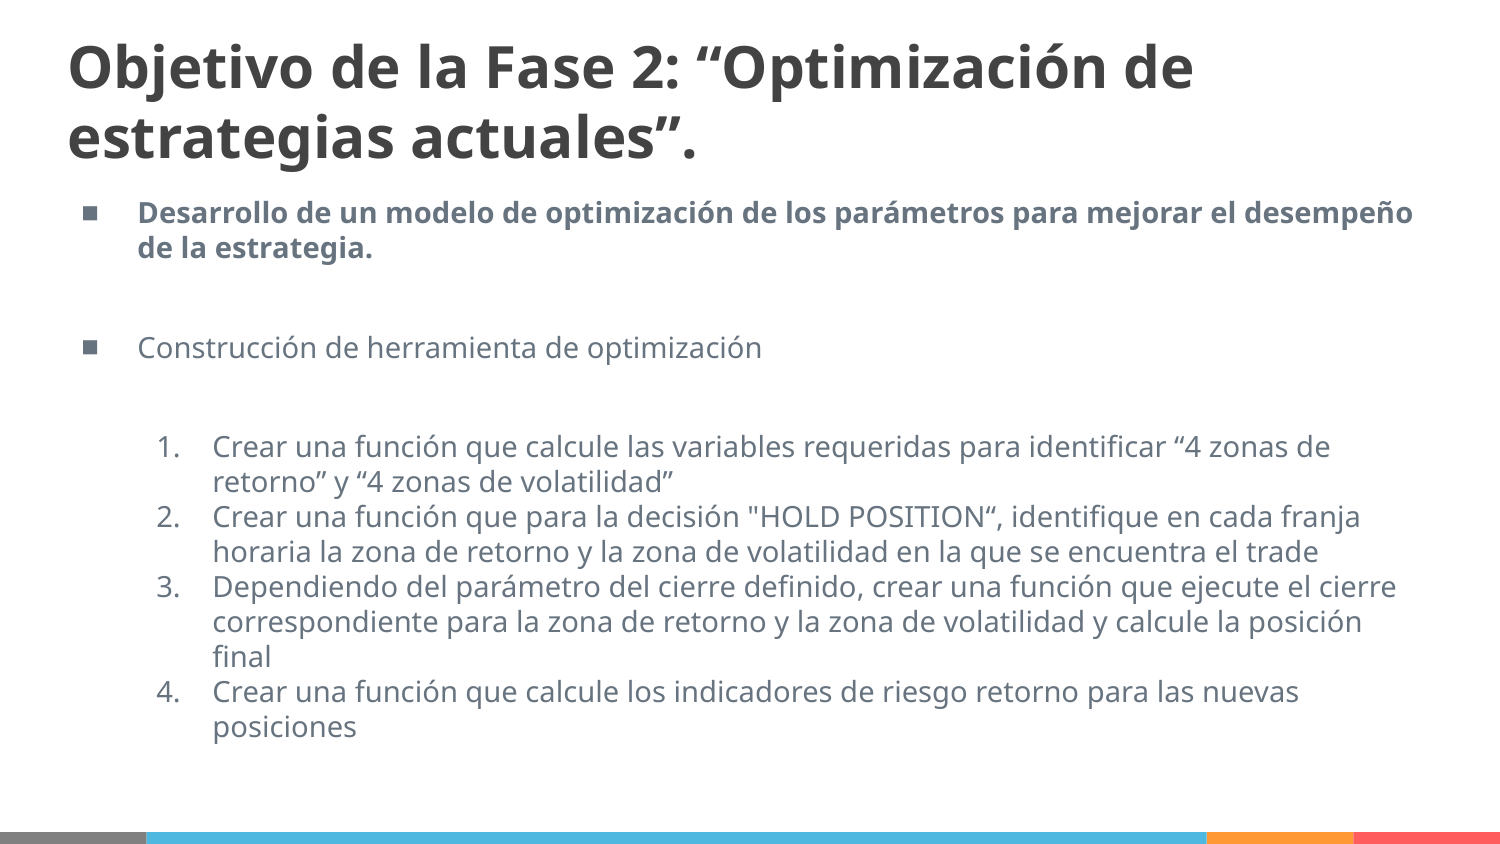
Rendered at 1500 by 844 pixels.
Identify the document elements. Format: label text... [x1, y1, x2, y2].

title Objetivo de la Fase 2: “Optimización de estrategias actuales”. [52, 15, 1405, 149]
list Desarrollo de un modelo de optimización de los parámetros para mejorar el desempeño de la estrategia. Construcción de herramienta de optimización Crear una función que calcule las variables requeridas para identificar “4 zonas de retorno” y “4 zonas de volatilidad” Crear una función que para la decisión "HOLD POSITION“, identifique en cada franja horaria la zona de retorno y la zona de volatilidad en la que se encuentra el trade Dependiendo del parámetro del cierre definido, crear una función que ejecute el cierre correspondiente para la zona de retorno y la zona de volatilidad y calcule la posición final Crear una función que calcule los indicadores de riesgo retorno para las nuevas posiciones [47, 179, 1439, 736]
